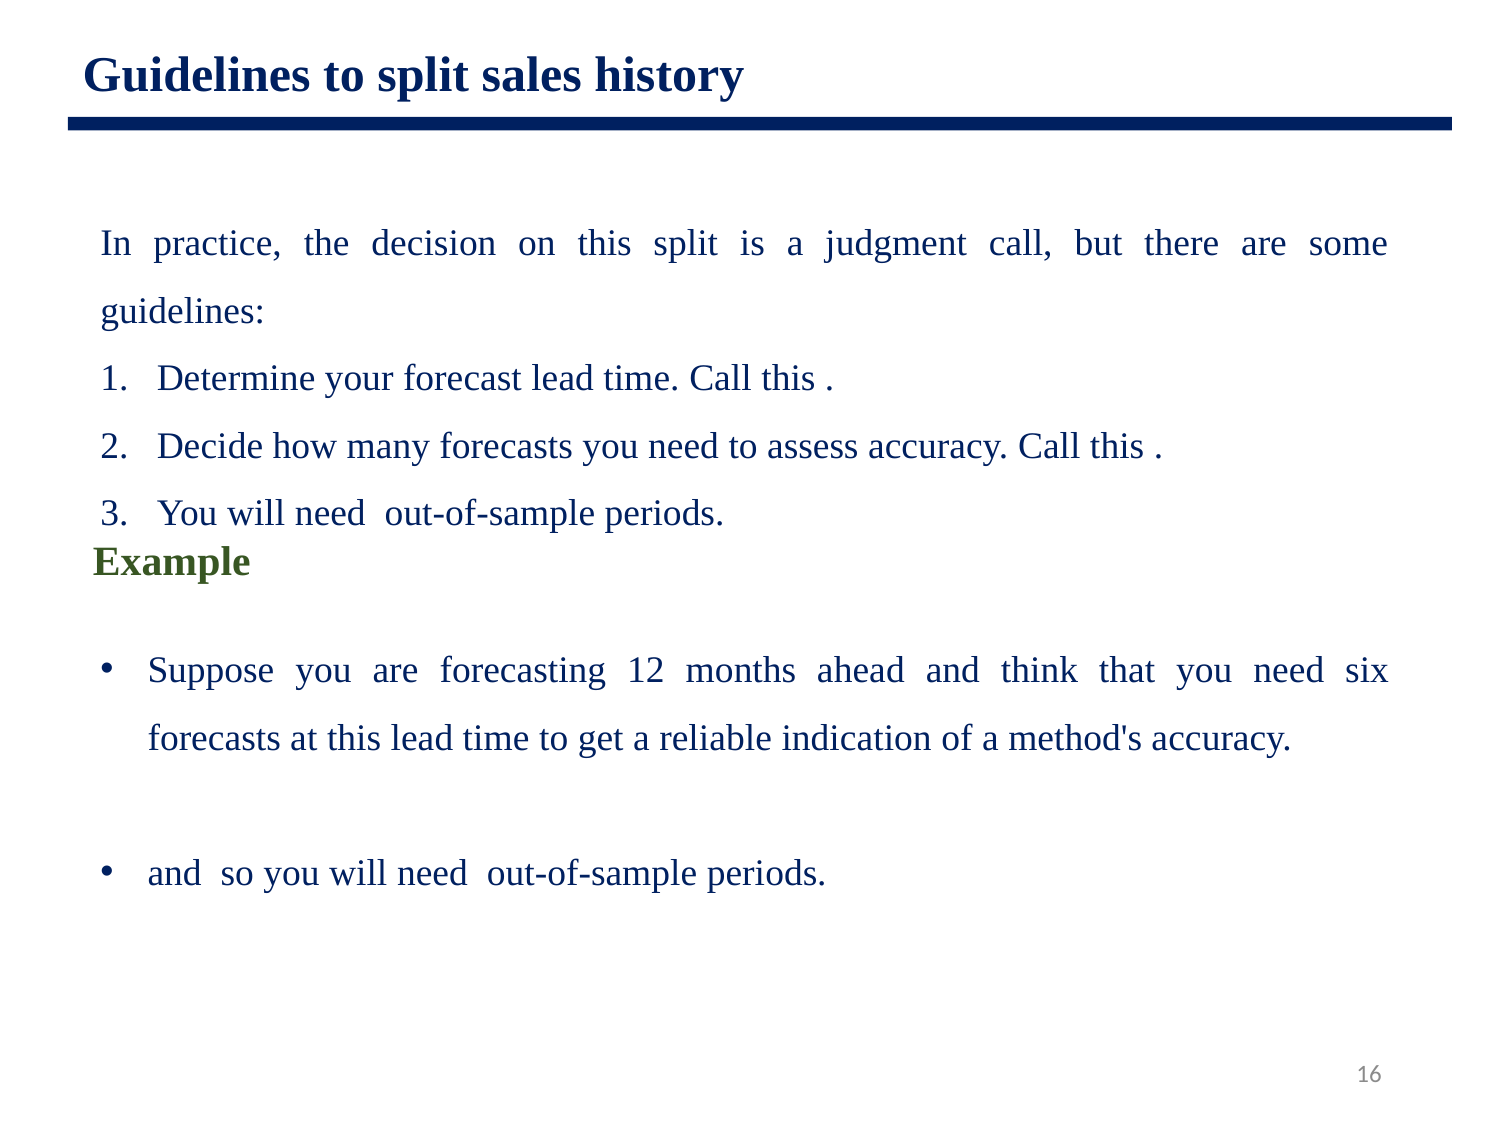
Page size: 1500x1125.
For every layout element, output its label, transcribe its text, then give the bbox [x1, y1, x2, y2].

text_box Example [78, 525, 266, 591]
slide_number 16 [1059, 1042, 1397, 1103]
text_box Guidelines to split sales history [67, 34, 938, 109]
text_box [67, 116, 1453, 131]
